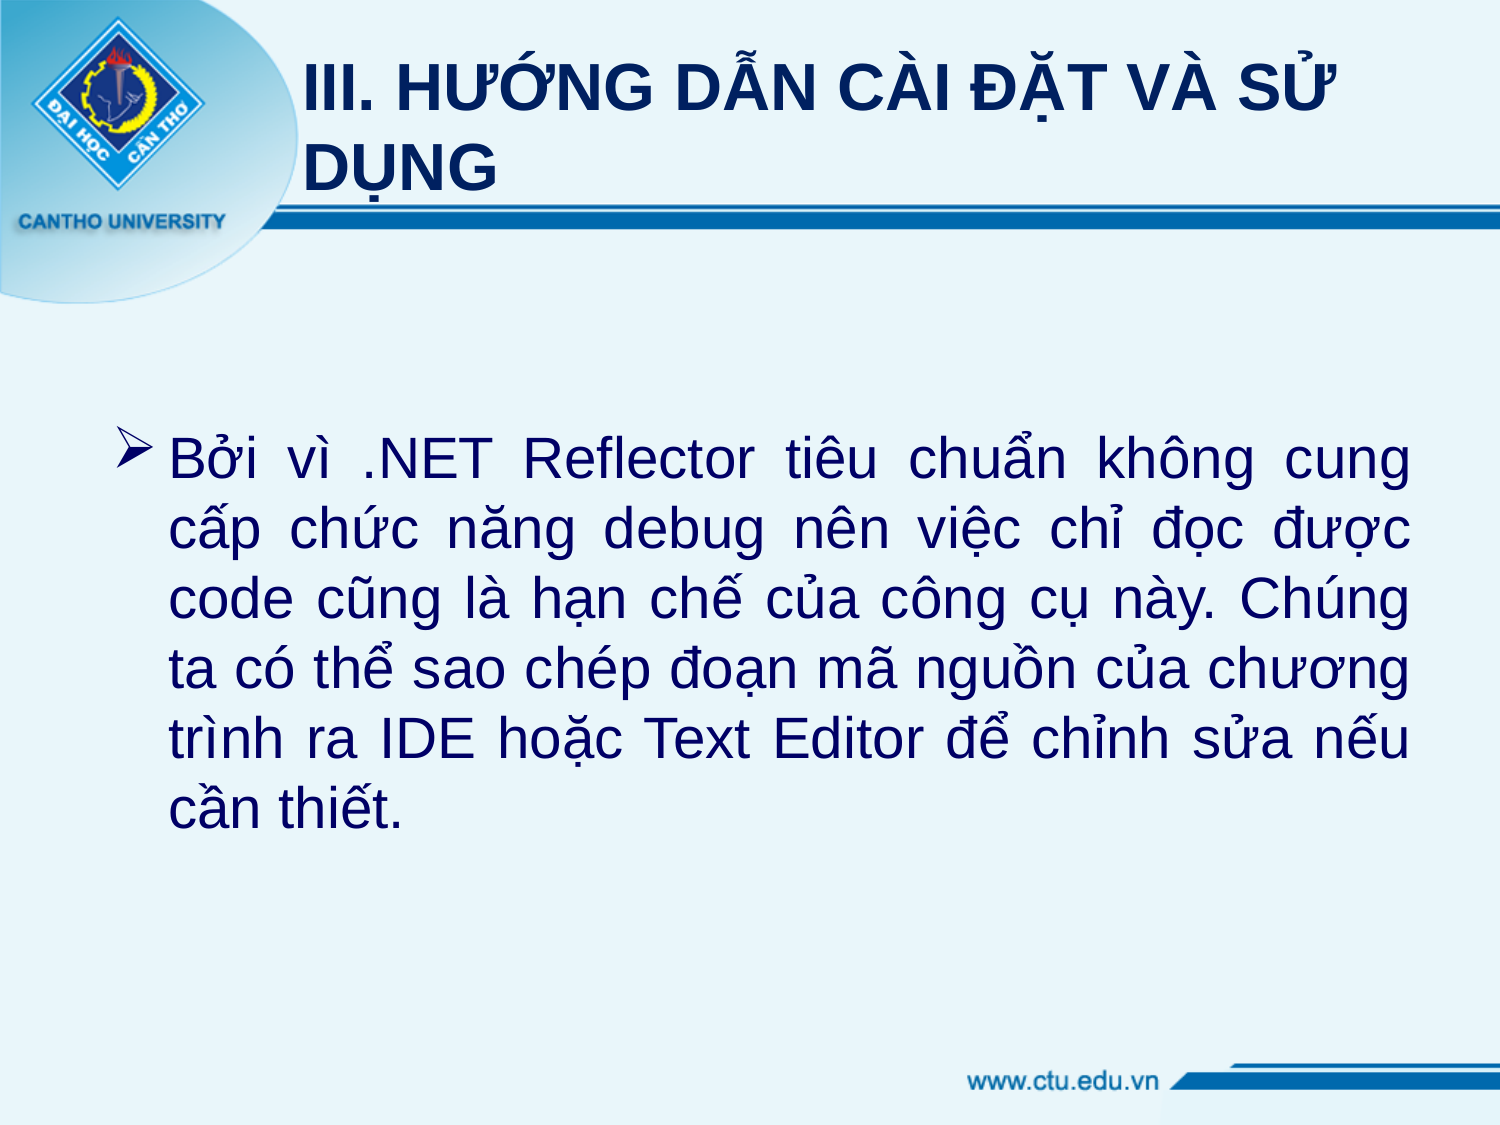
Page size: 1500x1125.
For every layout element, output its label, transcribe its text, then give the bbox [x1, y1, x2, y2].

picture [0, 0, 1500, 1125]
title III. HƯỚNG DẪN CÀI ĐẶT VÀ SỬ DỤNG [287, 46, 1450, 202]
list Bởi vì .NET Reflector tiêu chuẩn không cung cấp chức năng debug nên việc chỉ đọc được code cũng là hạn chế của công cụ này. Chúng ta có thể sao chép đoạn mã nguồn của chương trình ra IDE hoặc Text Editor để chỉnh sửa nếu cần thiết. [78, 412, 1429, 891]
